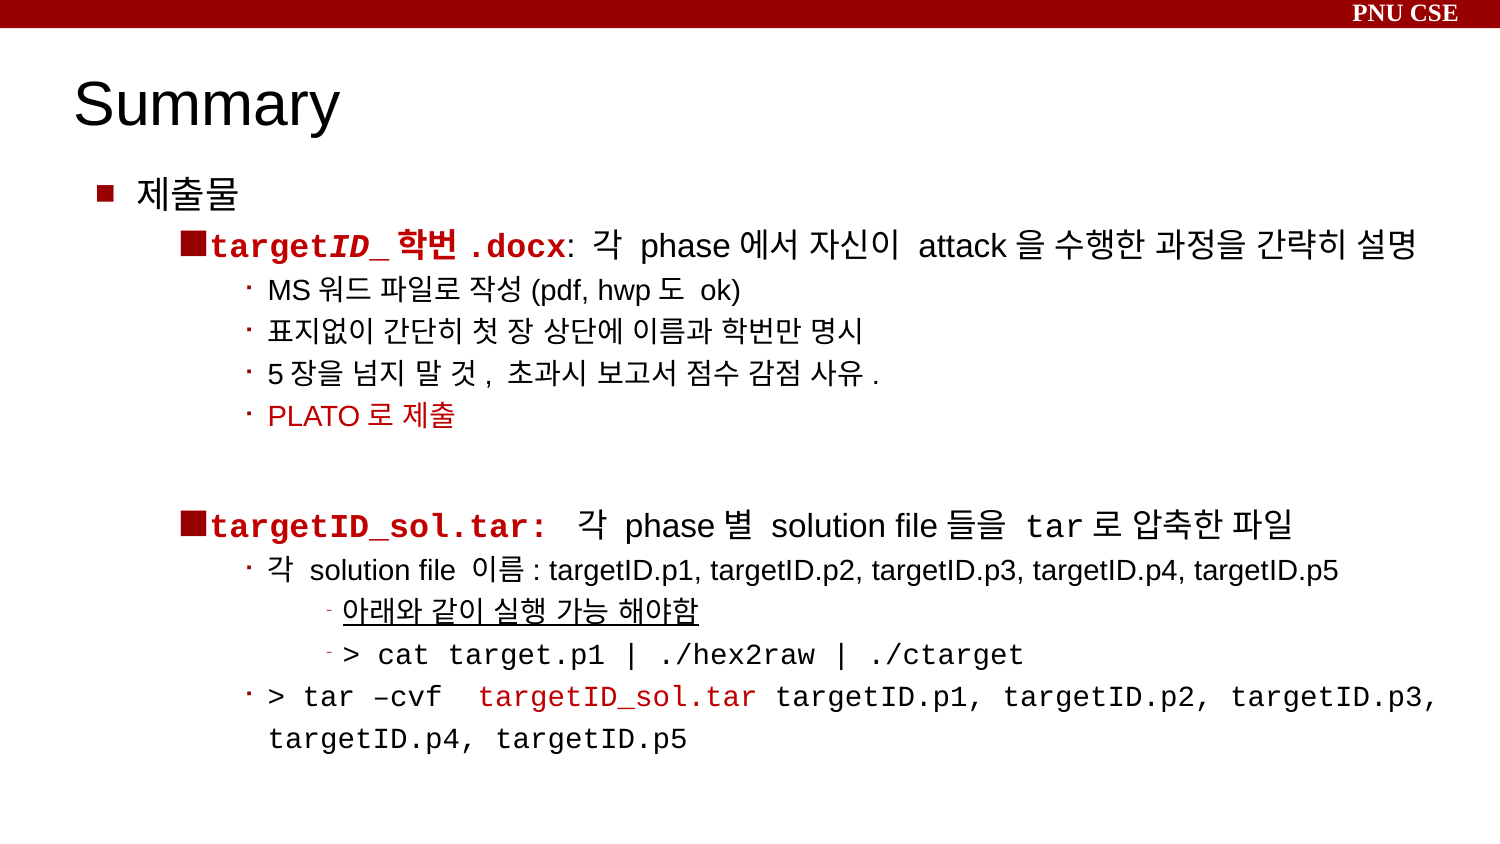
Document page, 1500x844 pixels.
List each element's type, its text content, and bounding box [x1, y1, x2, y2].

title Summary [58, 53, 1304, 148]
list 제출물 targetID_학번.docx: 각 phase에서 자신이 attack을 수행한 과정을 간략히 설명 MS워드 파일로 작성(pdf, hwp도 ok) 표지없이 간단히 첫 장 상단에 이름과 학번만 명시 5장을 넘지 말 것, 초과시 보고서 점수 감점 사유. PLATO로 제출 targetID_sol.tar: 각 phase별 solution file들을 tar로 압축한 파일 각 solution file 이름: targetID.p1, targetID.p2, targetID.p3, targetID.p4, targetID.p5 아래와 같이 실행 가능 해야함 > cat target.p1 | ./hex2raw | ./ctarget > tar –cvf targetID_sol.tar targetID.p1, targetID.p2, targetID.p3, targetID.p4, targetID.p5 TargetID.p1 [65, 147, 1475, 824]
